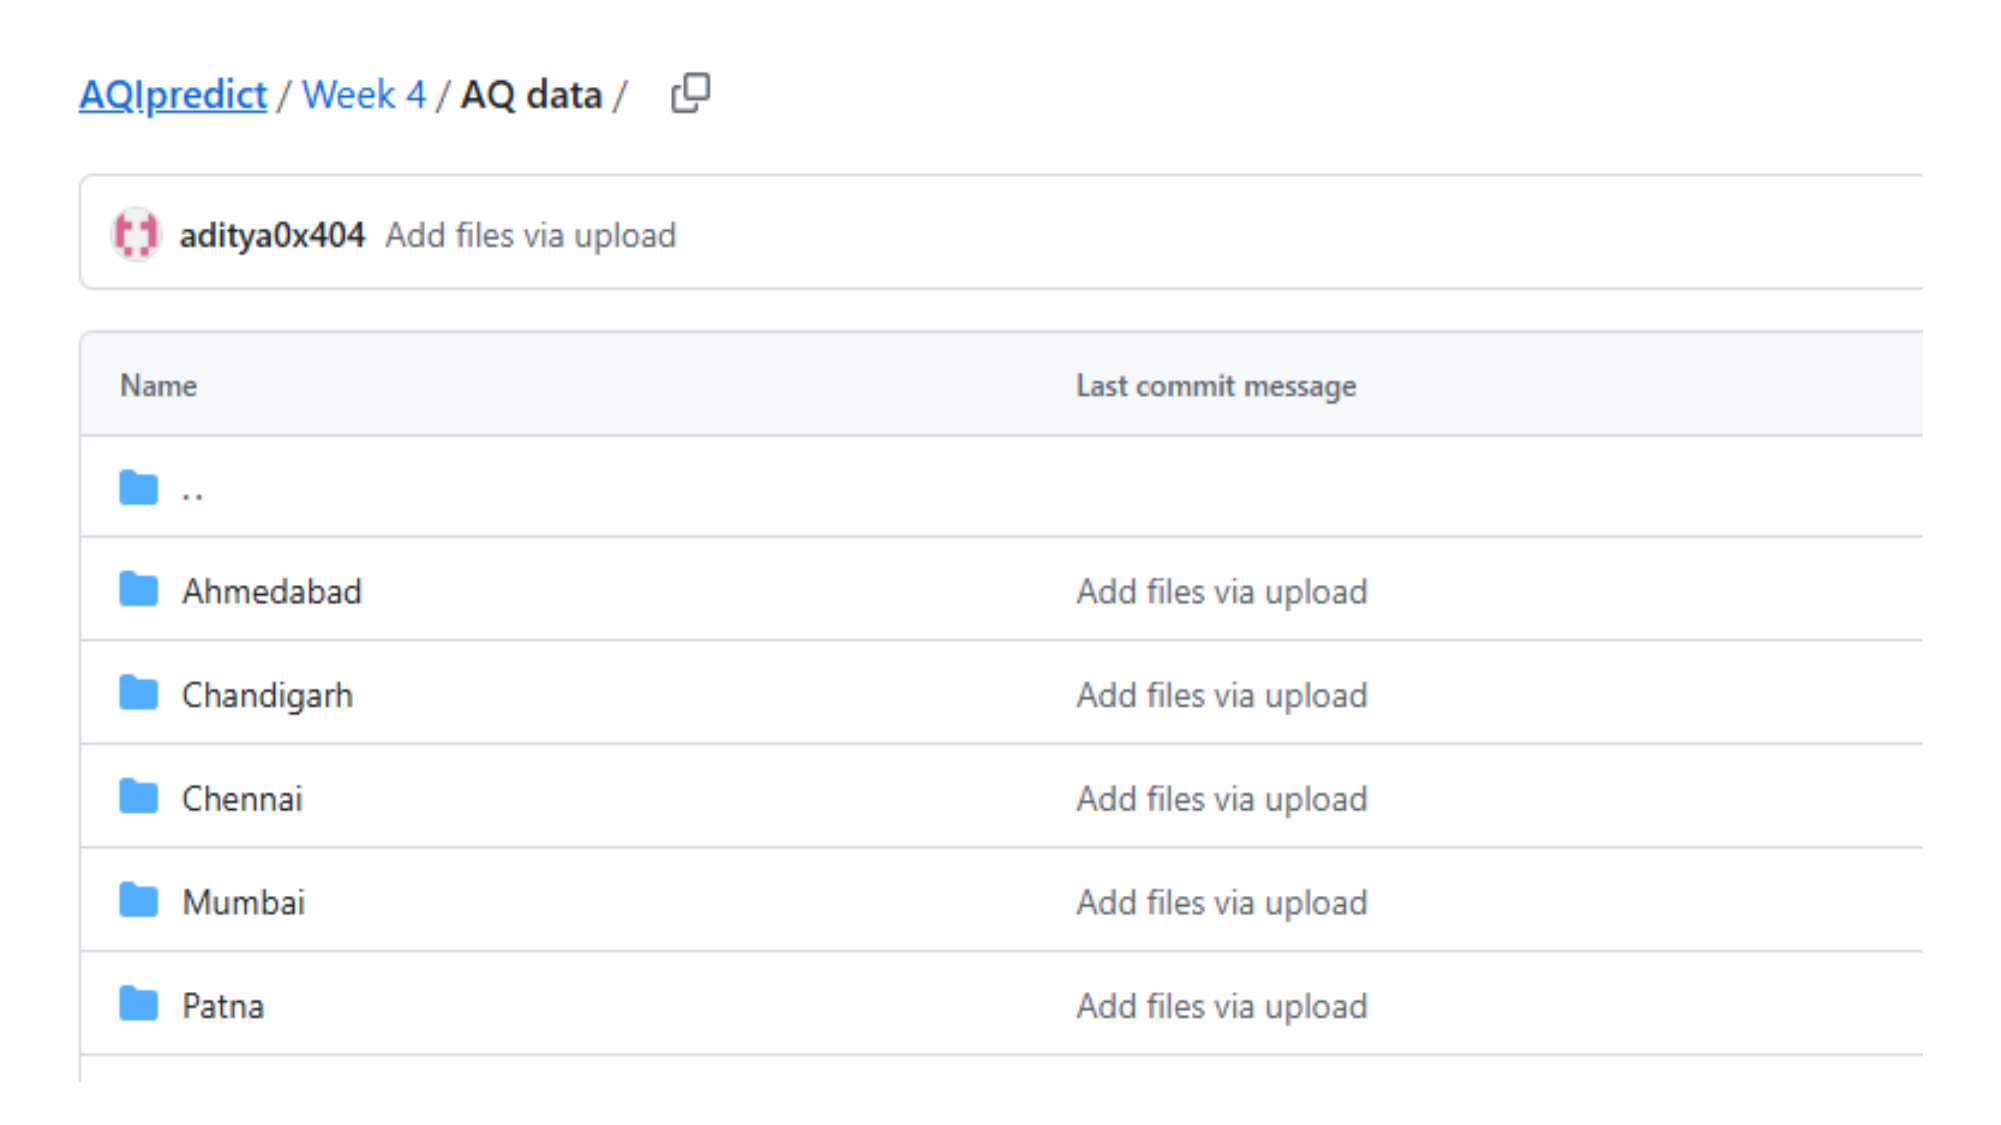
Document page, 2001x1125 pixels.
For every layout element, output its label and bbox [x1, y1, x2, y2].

picture [76, 43, 1923, 1082]
